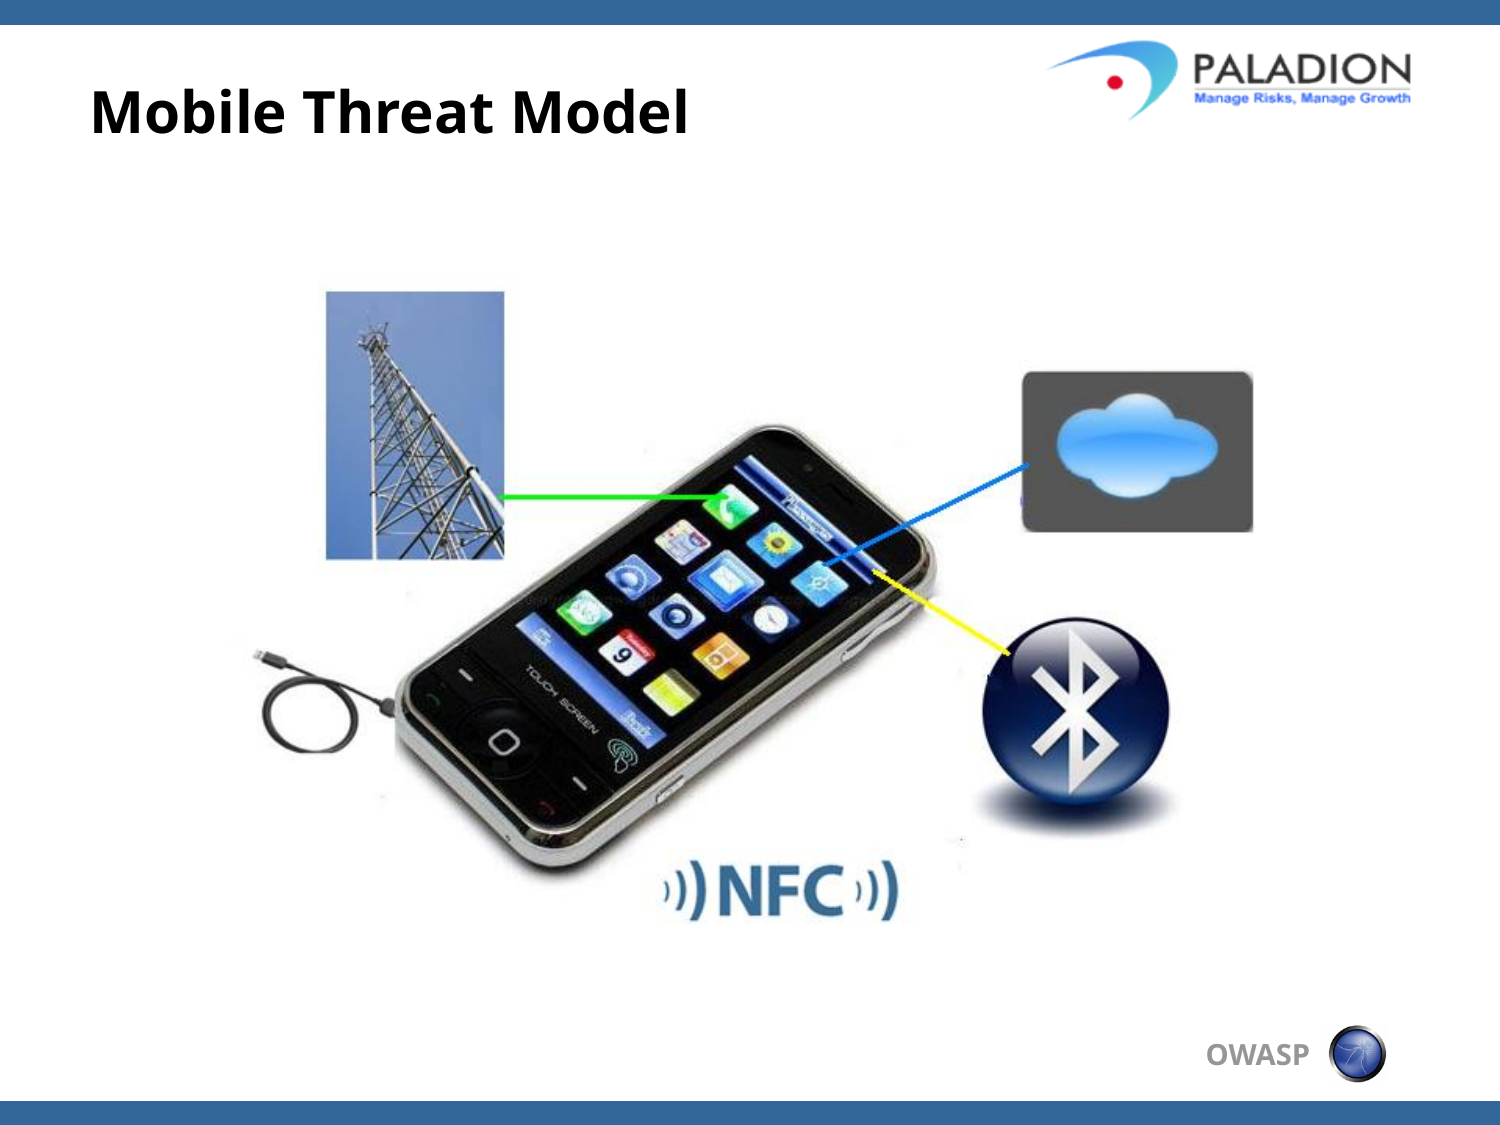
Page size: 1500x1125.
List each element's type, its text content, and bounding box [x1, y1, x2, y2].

title Mobile Threat Model [74, 32, 1425, 188]
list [220, 273, 1280, 944]
picture [1325, 1024, 1388, 1083]
